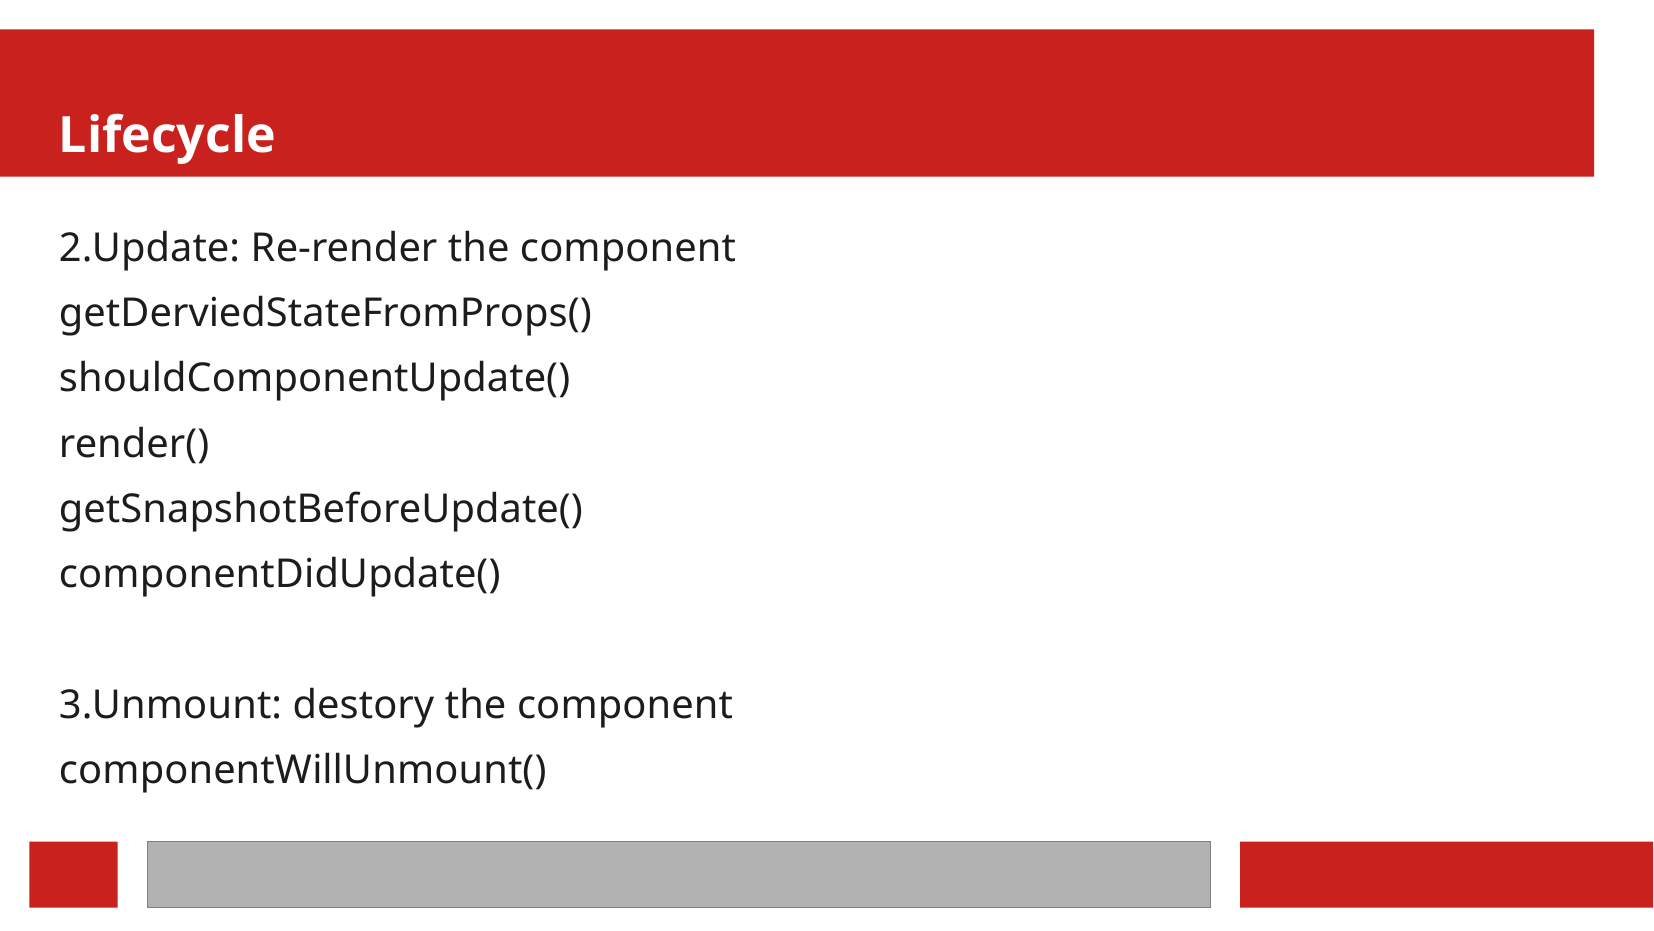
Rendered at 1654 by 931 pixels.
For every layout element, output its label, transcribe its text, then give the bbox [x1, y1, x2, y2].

text_box Lifecycle [58, 44, 1595, 162]
text_box 2.Update: Re-render the component getDerviedStateFromProps() shouldComponentUpdate() render() getSnapshotBeforeUpdate() componentDidUpdate() 3.Unmount: destory the component componentWillUnmount() [58, 221, 1565, 797]
